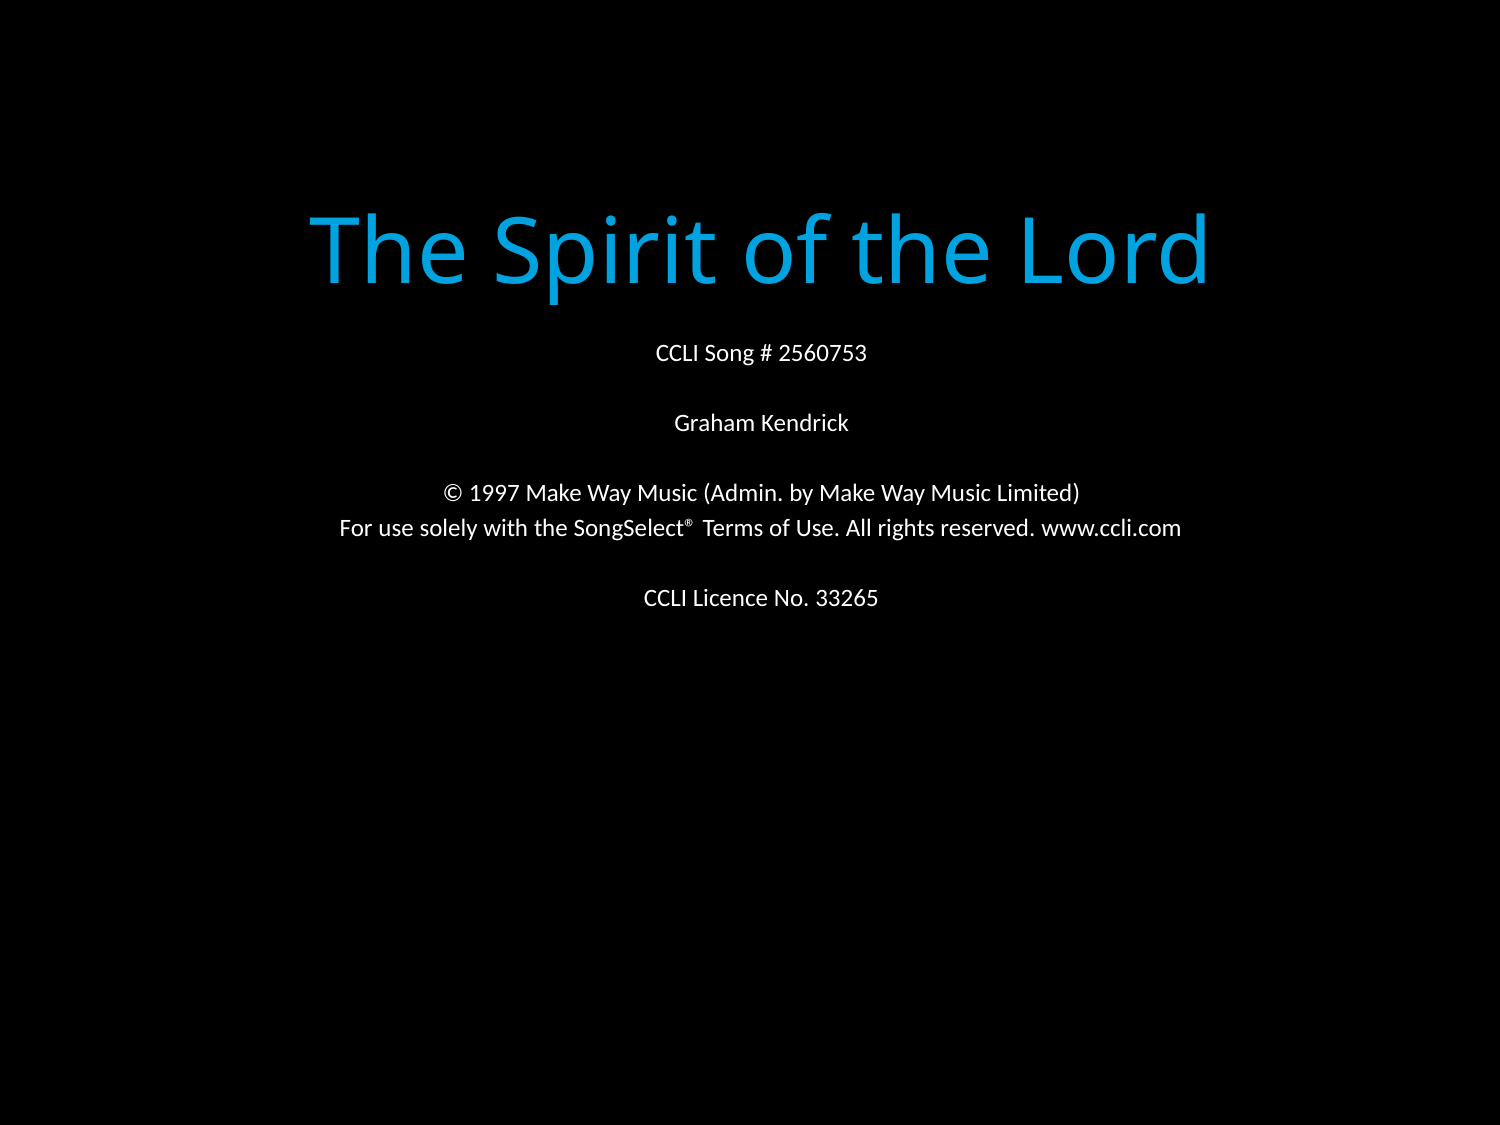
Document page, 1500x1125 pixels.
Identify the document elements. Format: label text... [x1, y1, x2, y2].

subtitle The Spirit of the Lord CCLI Song # 2560753 Graham Kendrick © 1997 Make Way Music (Admin. by Make Way Music Limited) For use solely with the SongSelect® Terms of Use. All rights reserved. www.ccli.com CCLI Licence No. 33265 [53, 30, 1471, 1094]
